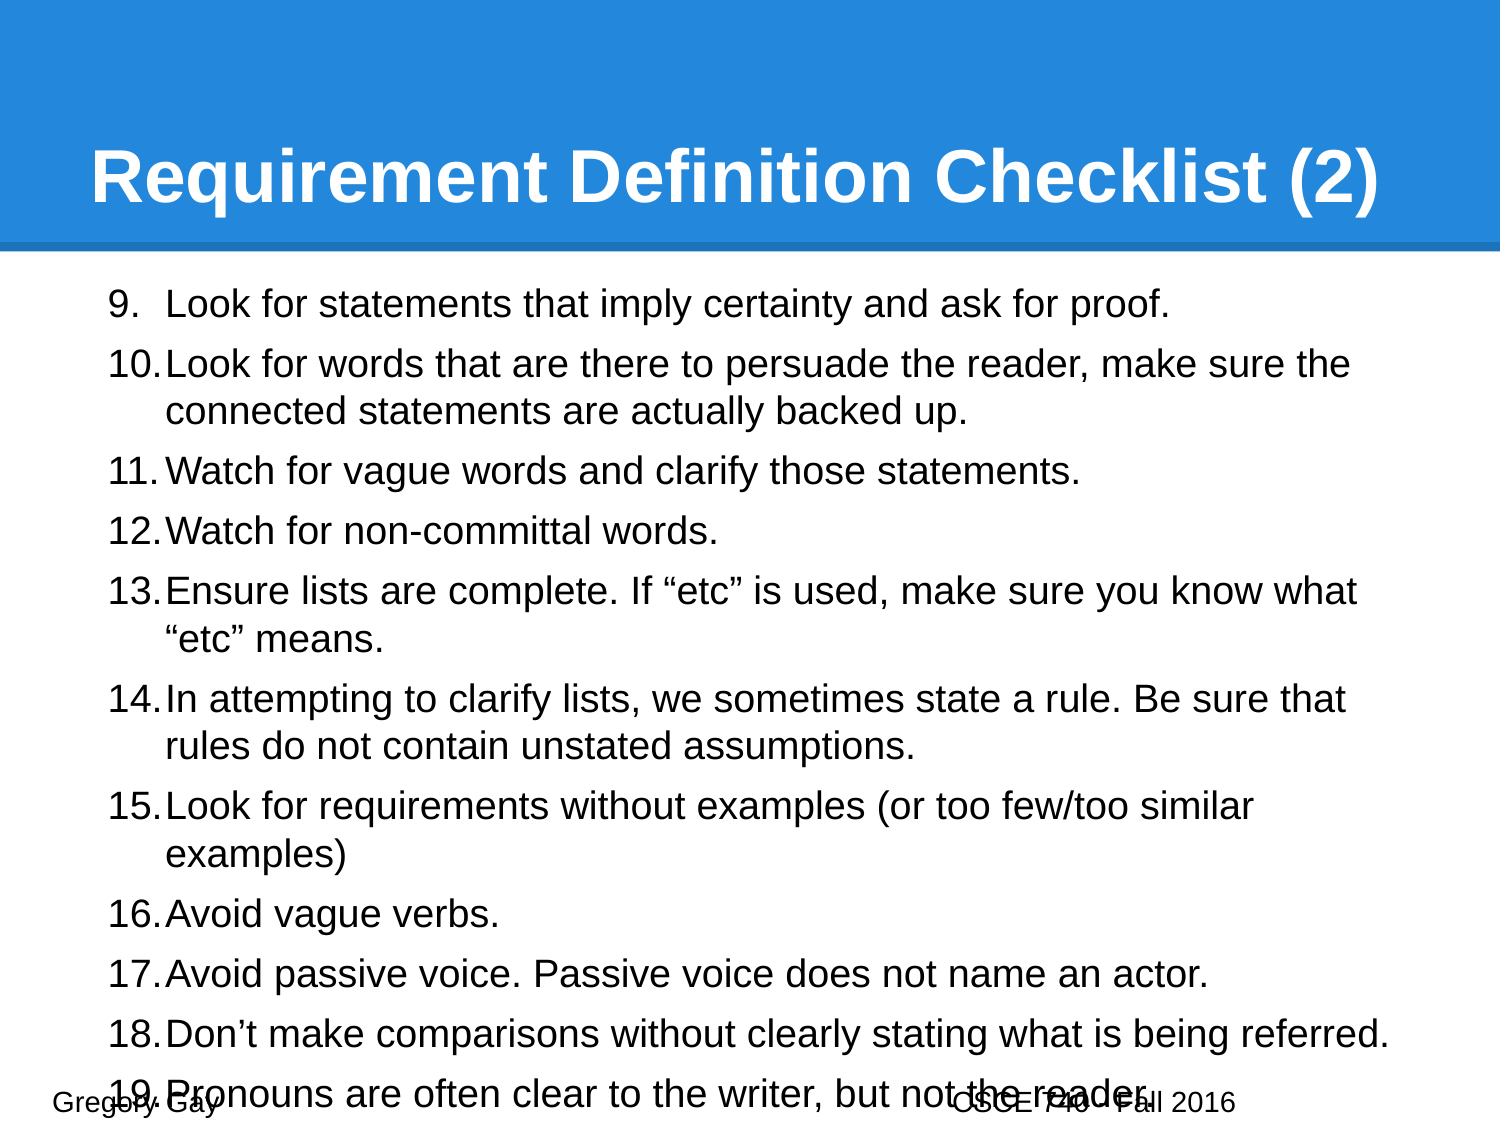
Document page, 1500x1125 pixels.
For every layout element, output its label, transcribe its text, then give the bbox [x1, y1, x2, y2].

title Requirement Definition Checklist (2) [75, 45, 1425, 233]
list Look for statements that imply certainty and ask for proof. Look for words that are there to persuade the reader, make sure the connected statements are actually backed up. Watch for vague words and clarify those statements. Watch for non-committal words. Ensure lists are complete. If “etc” is used, make sure you know what “etc” means. In attempting to clarify lists, we sometimes state a rule. Be sure that rules do not contain unstated assumptions. Look for requirements without examples (or too few/too similar examples) Avoid vague verbs. Avoid passive voice. Passive voice does not name an actor. Don’t make comparisons without clearly stating what is being referred. Pronouns are often clear to the writer, but not the reader. [75, 262, 1425, 1068]
text_box Gregory Gay CSCE 740 - Fall 2016 40 [37, 1068, 1463, 1114]
